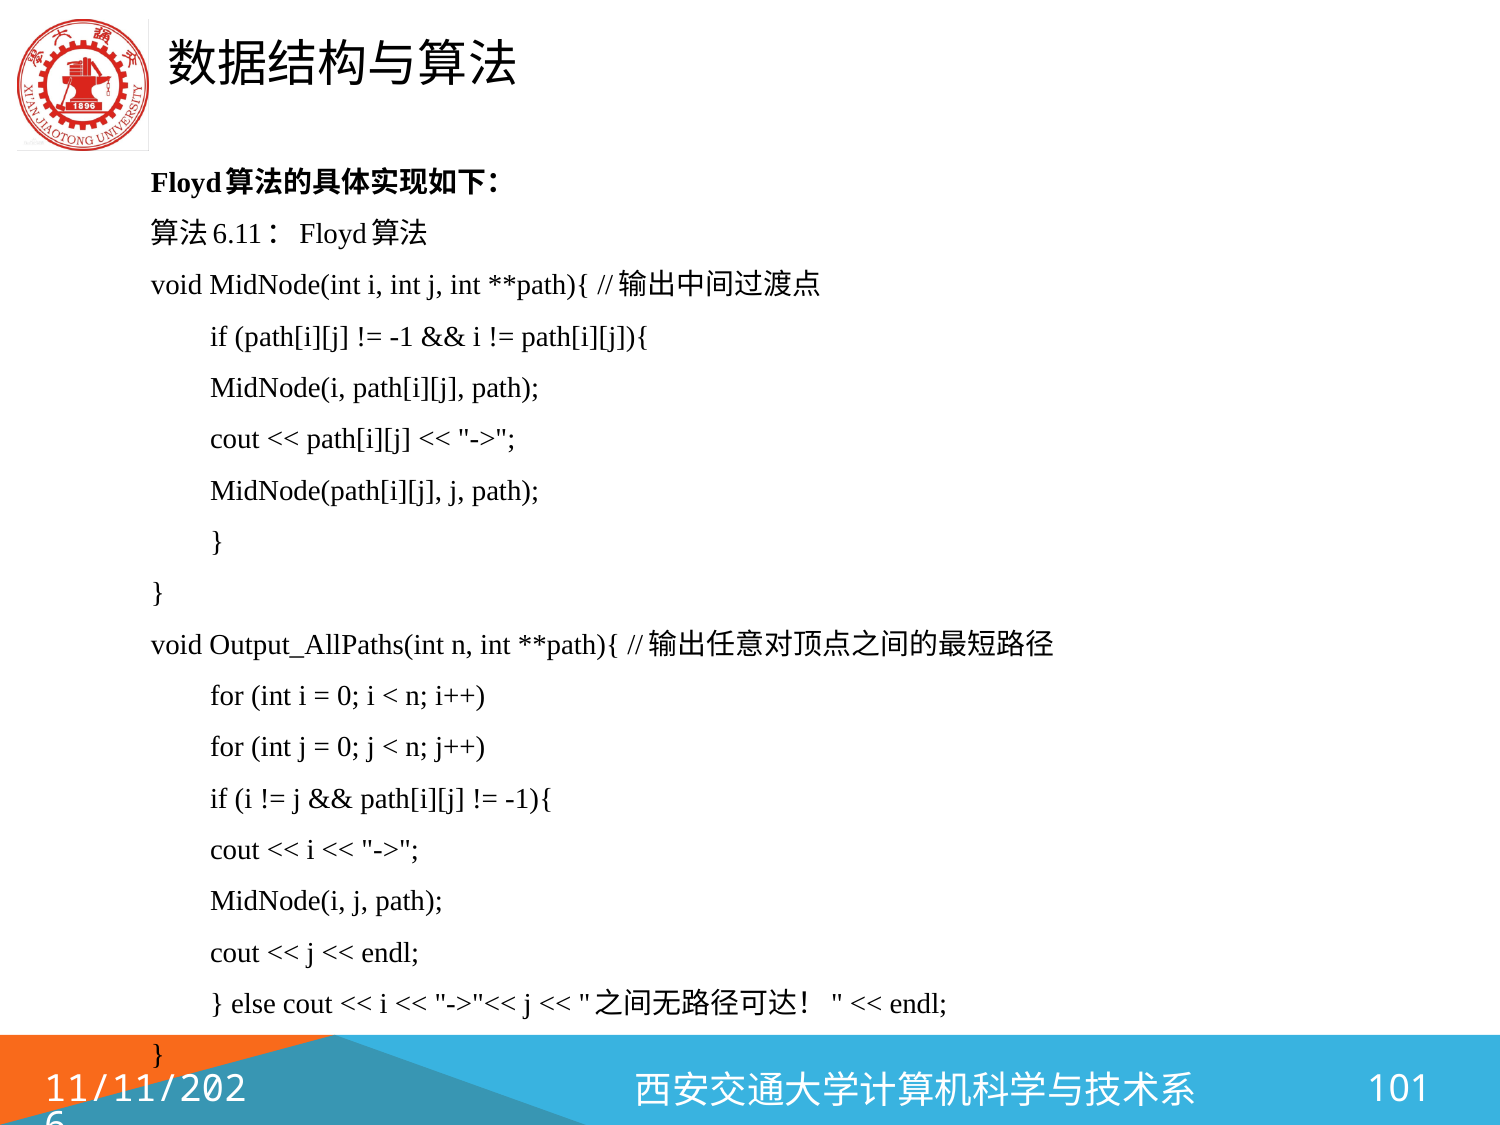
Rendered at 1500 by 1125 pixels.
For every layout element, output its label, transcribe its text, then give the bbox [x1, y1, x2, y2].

list Floyd算法的具体实现如下： 算法6.11：Floyd算法 void MidNode(int i, int j, int **path){ //输出中间过渡点 if (path[i][j] != -1 && i != path[i][j]){ MidNode(i, path[i][j], path); cout << path[i][j] << "->"; MidNode(path[i][j], j, path); } } void Output_AllPaths(int n, int **path){ //输出任意对顶点之间的最短路径 for (int i = 0; i < n; i++) for (int j = 0; j < n; j++) if (i != j && path[i][j] != -1){ cout << i << "->"; MidNode(i, j, path); cout << j << endl; } else cout << i << "->"<< j << "之间无路径可达！" << endl; } [135, 149, 1370, 1083]
picture [17, 19, 149, 151]
